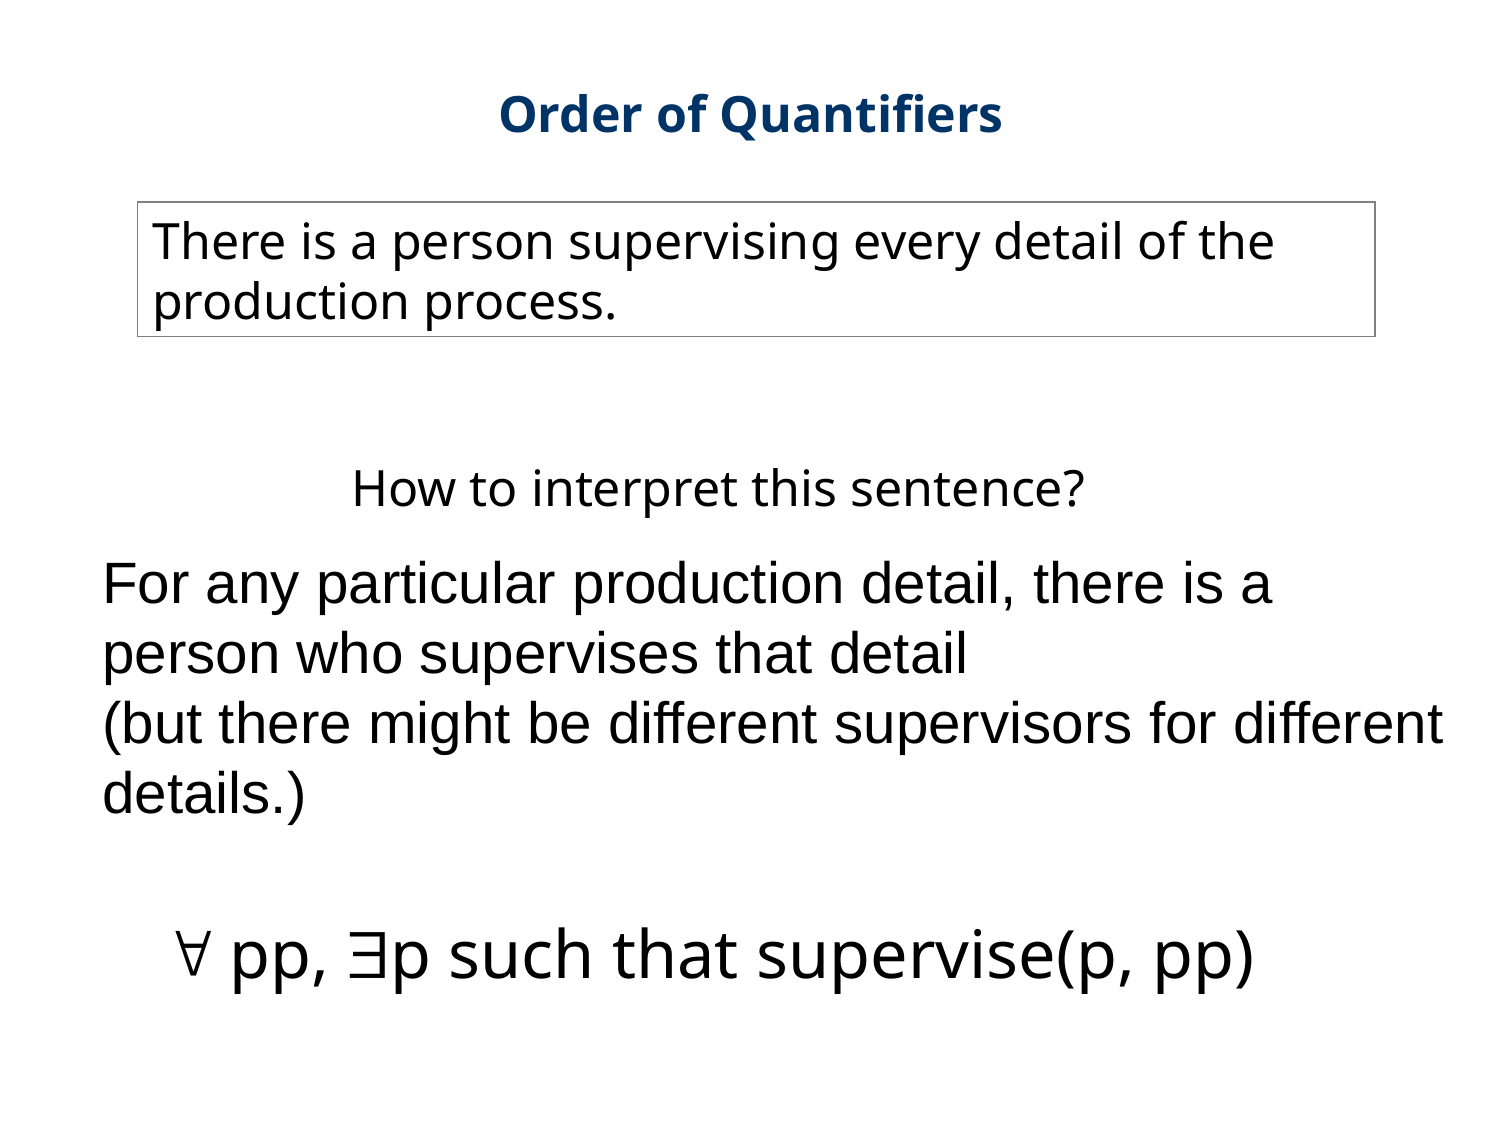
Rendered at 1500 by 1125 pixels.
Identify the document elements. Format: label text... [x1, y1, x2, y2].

text_box  pp, p such that supervise(p, pp) [149, 904, 1288, 999]
text_box There is a person supervising every detail of the production process. [137, 201, 1375, 337]
text_box How to interpret this sentence? [336, 449, 1101, 524]
text_box For any particular production detail, there is a person who supervises that detail (but there might be different supervisors for different details.) [87, 537, 1475, 893]
text_box Order of Quantifiers [483, 74, 1019, 150]
